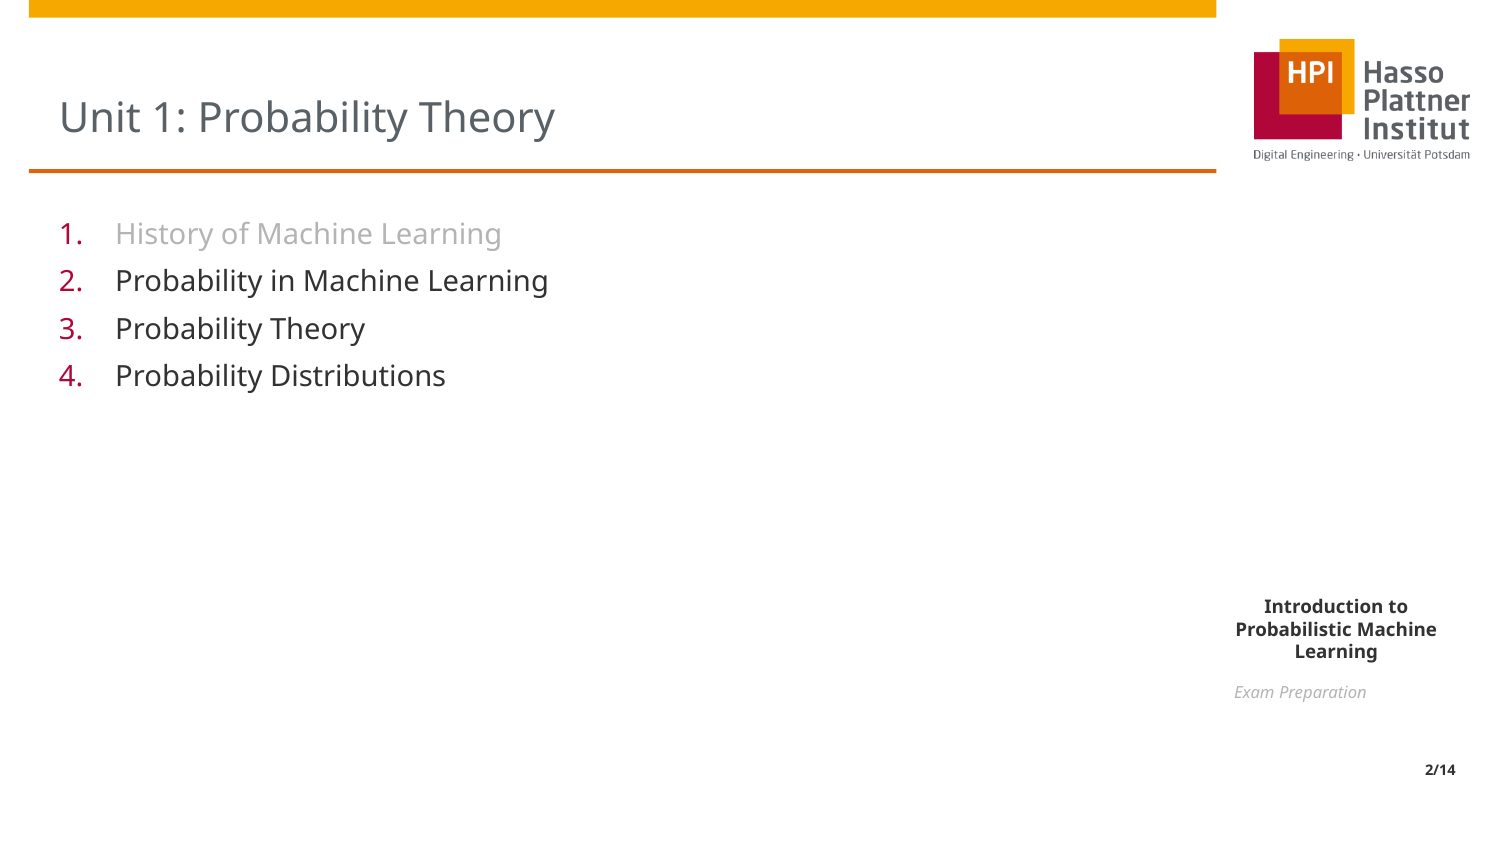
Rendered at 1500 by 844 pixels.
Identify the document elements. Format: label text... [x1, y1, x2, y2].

list History of Machine Learning Probability in Machine Learning Probability Theory Probability Distributions [58, 203, 1187, 788]
picture [1254, 39, 1470, 161]
title Unit 1: Probability Theory [58, 17, 1187, 170]
